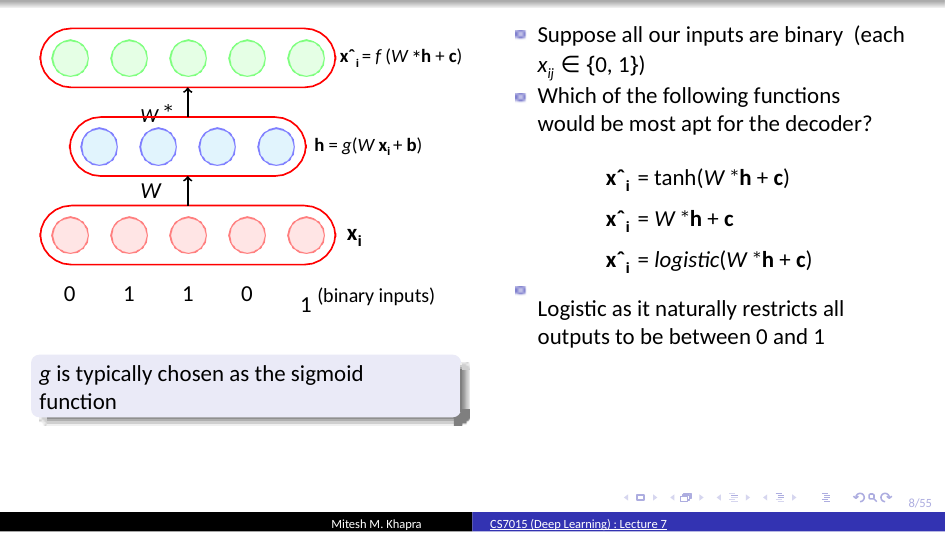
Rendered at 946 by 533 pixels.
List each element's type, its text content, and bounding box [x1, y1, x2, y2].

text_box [30, 354, 470, 426]
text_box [853, 493, 892, 502]
text_box 8/55 [906, 493, 942, 510]
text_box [39, 28, 336, 265]
text_box 0 [61, 276, 78, 307]
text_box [716, 493, 751, 502]
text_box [670, 493, 704, 502]
picture [515, 286, 527, 297]
text_box xi [341, 213, 373, 250]
picture [515, 30, 527, 42]
text_box 1 [180, 276, 196, 307]
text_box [762, 493, 797, 502]
text_box xˆi = tanh(W ∗h + c) xˆi = W ∗h + c xˆi = logistic(W ∗h + c) Logistic as it naturally restricts all outputs to be between 0 and 1 [531, 151, 912, 349]
text_box 1 (binary inputs) [298, 276, 469, 320]
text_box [0, 511, 946, 532]
text_box 1 [121, 276, 137, 307]
title Suppose all our inputs are binary (each xij ∈ {0, 1}) [36, 17, 910, 108]
picture [0, 0, 946, 9]
text_box [636, 495, 644, 501]
text_box Which of the following functions would be most apt for the decoder? [535, 79, 908, 137]
picture [515, 92, 527, 104]
text_box [623, 494, 629, 501]
text_box h = g(W xi + b) [341, 130, 458, 158]
text_box 0 [239, 276, 255, 307]
